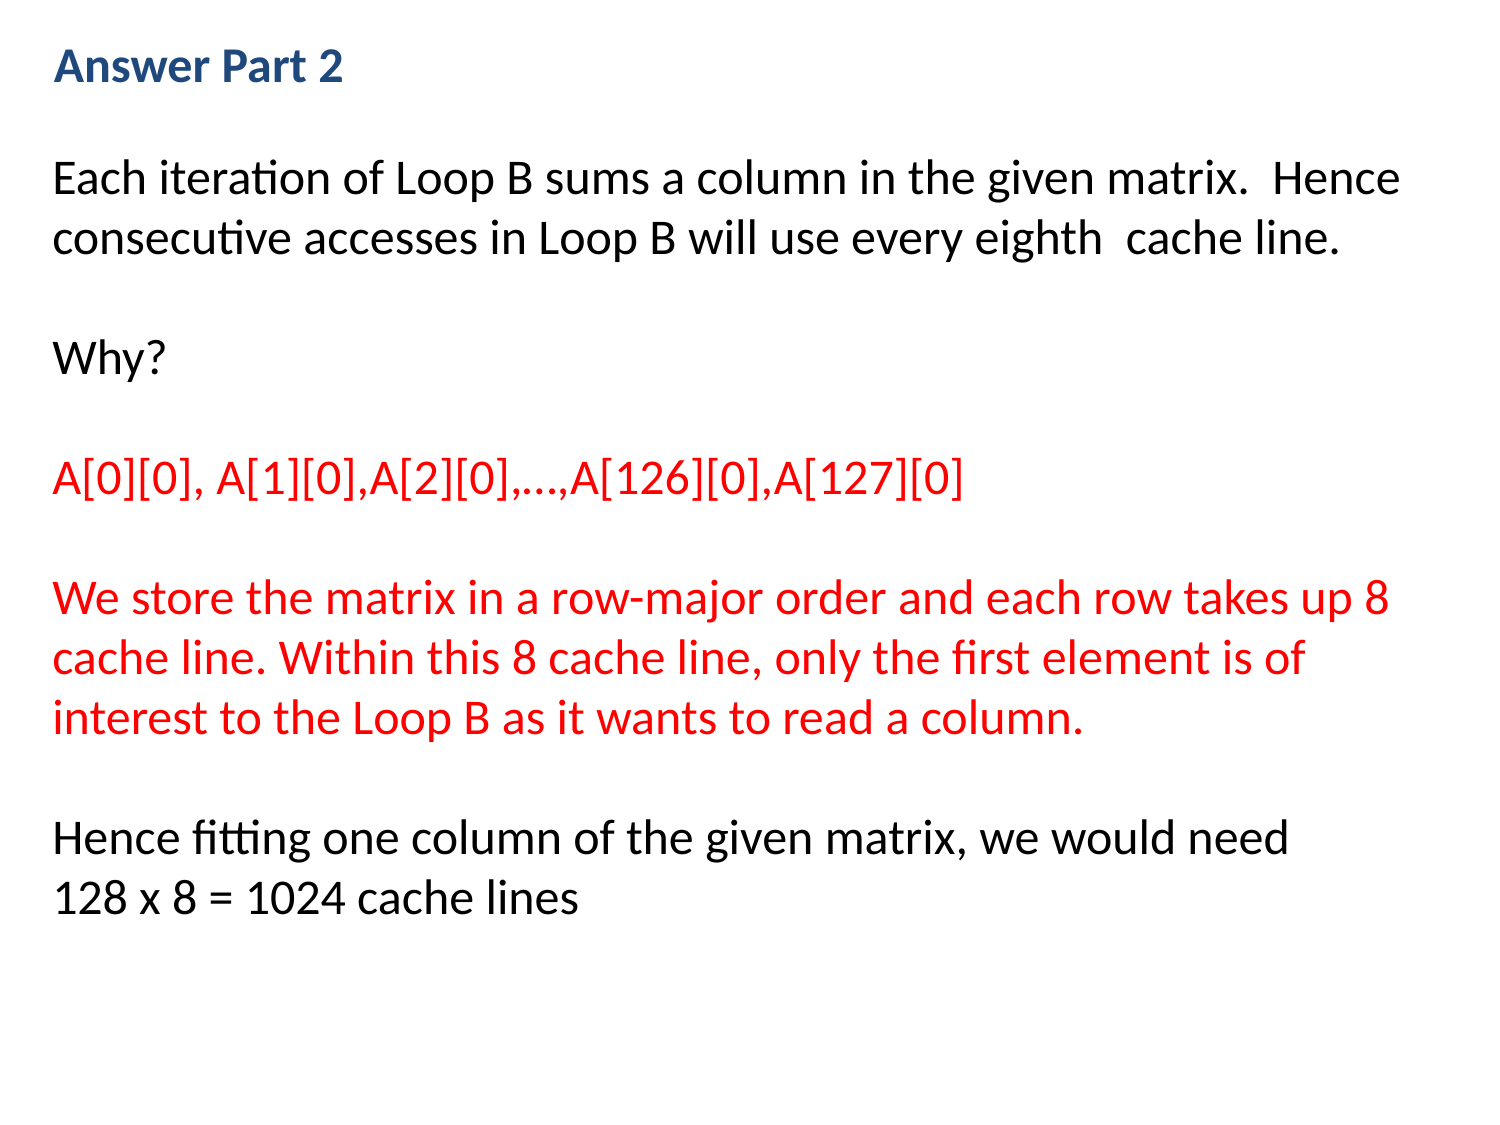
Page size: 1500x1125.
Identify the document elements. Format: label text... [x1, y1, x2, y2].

text_box Answer Part 2 [39, 24, 359, 100]
text_box Each iteration of Loop B sums a column in the given matrix. Hence consecutive accesses in Loop B will use every eighth cache line. Why? A[0][0], A[1][0],A[2][0],…,A[126][0],A[127][0] We store the matrix in a row-major order and each row takes up 8 cache line. Within this 8 cache line, only the first element is of interest to the Loop B as it wants to read a column. Hence fitting one column of the given matrix, we would need 128 x 8 = 1024 cache lines [37, 137, 1463, 933]
